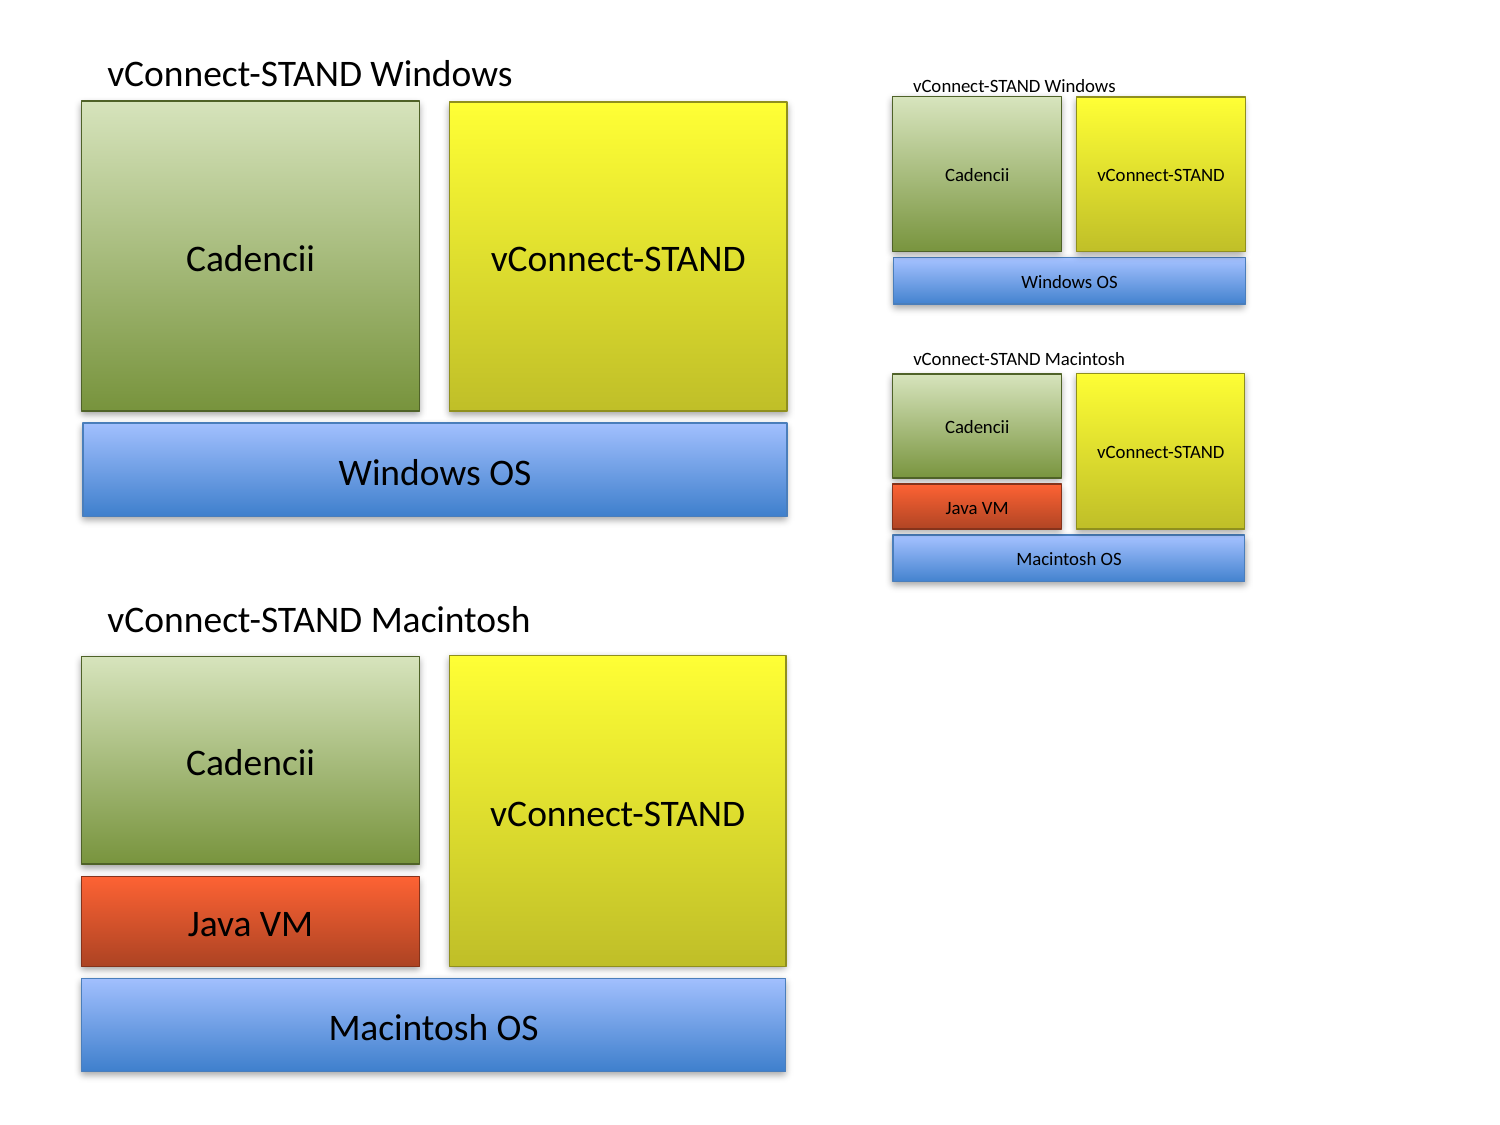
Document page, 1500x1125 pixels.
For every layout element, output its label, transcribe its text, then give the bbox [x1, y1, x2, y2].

text_box Windows OS [893, 257, 1246, 305]
text_box vConnect-STAND Windows [92, 41, 529, 102]
text_box Macintosh OS [81, 978, 786, 1072]
text_box vConnect-STAND Macintosh [92, 587, 547, 648]
text_box vConnect-STAND [449, 655, 787, 967]
text_box Cadencii [892, 373, 1062, 479]
text_box Java VM [81, 876, 420, 967]
text_box Macintosh OS [892, 534, 1245, 582]
text_box Cadencii [81, 656, 420, 865]
text_box vConnect-STAND [1076, 373, 1245, 530]
text_box Cadencii [892, 96, 1062, 252]
text_box vConnect-STAND Windows [898, 66, 1131, 104]
text_box vConnect-STAND [449, 101, 788, 412]
text_box vConnect-STAND Macintosh [898, 339, 1140, 377]
text_box vConnect-STAND [1076, 96, 1246, 252]
text_box Windows OS [82, 422, 788, 517]
text_box Java VM [892, 483, 1062, 530]
text_box Cadencii [81, 100, 420, 412]
